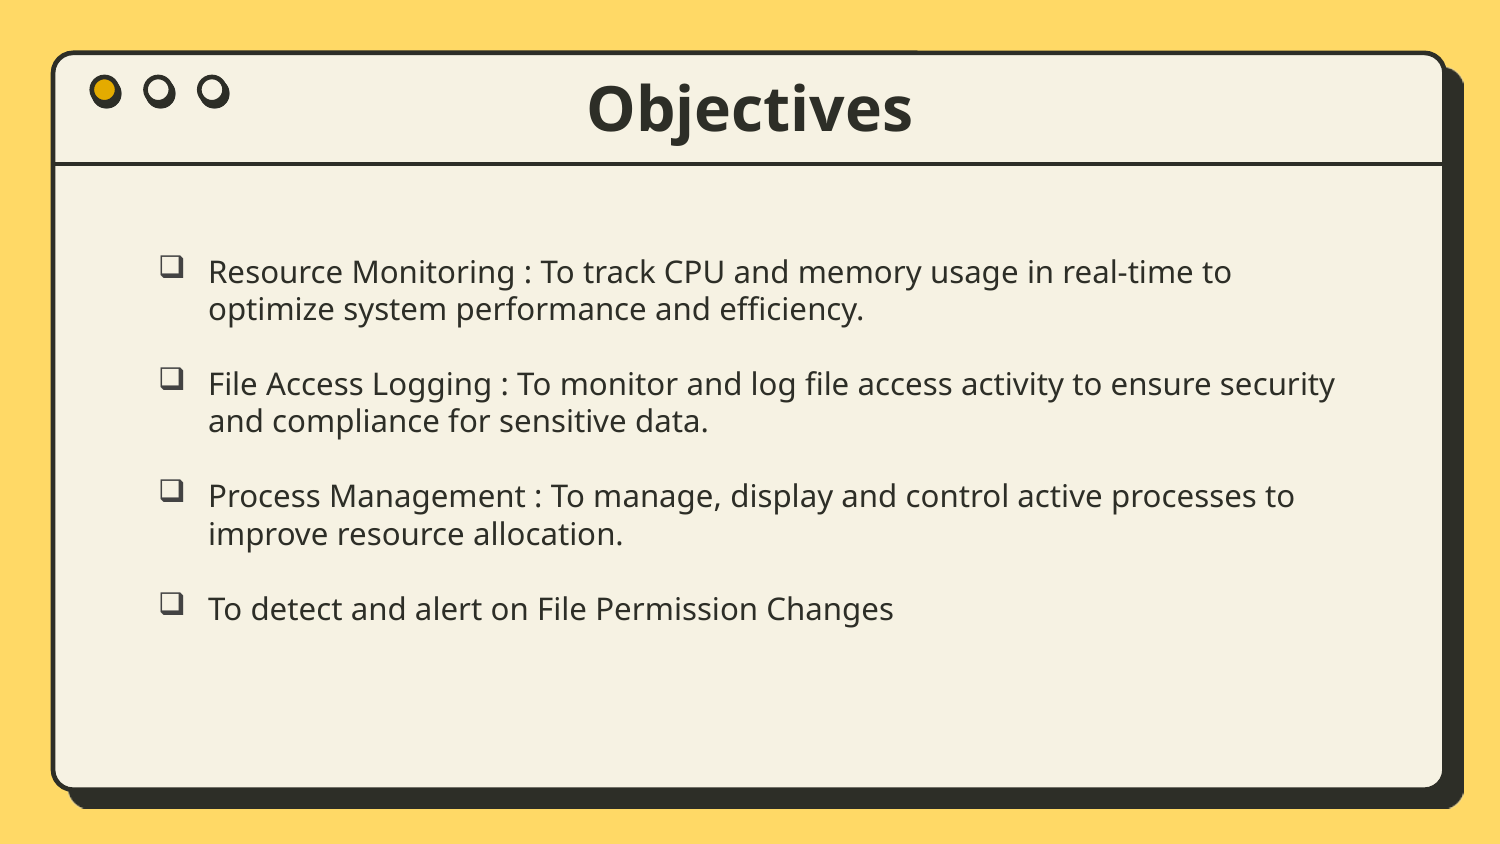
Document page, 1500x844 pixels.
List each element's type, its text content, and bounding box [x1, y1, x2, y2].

title Objectives [378, 73, 1122, 159]
list Resource Monitoring : To track CPU and memory usage in real-time to optimize system performance and efficiency. File Access Logging : To monitor and log file access activity to ensure security and compliance for sensitive data. Process Management : To manage, display and control active processes to improve resource allocation. To detect and alert on File Permission Changes [118, 199, 1382, 760]
